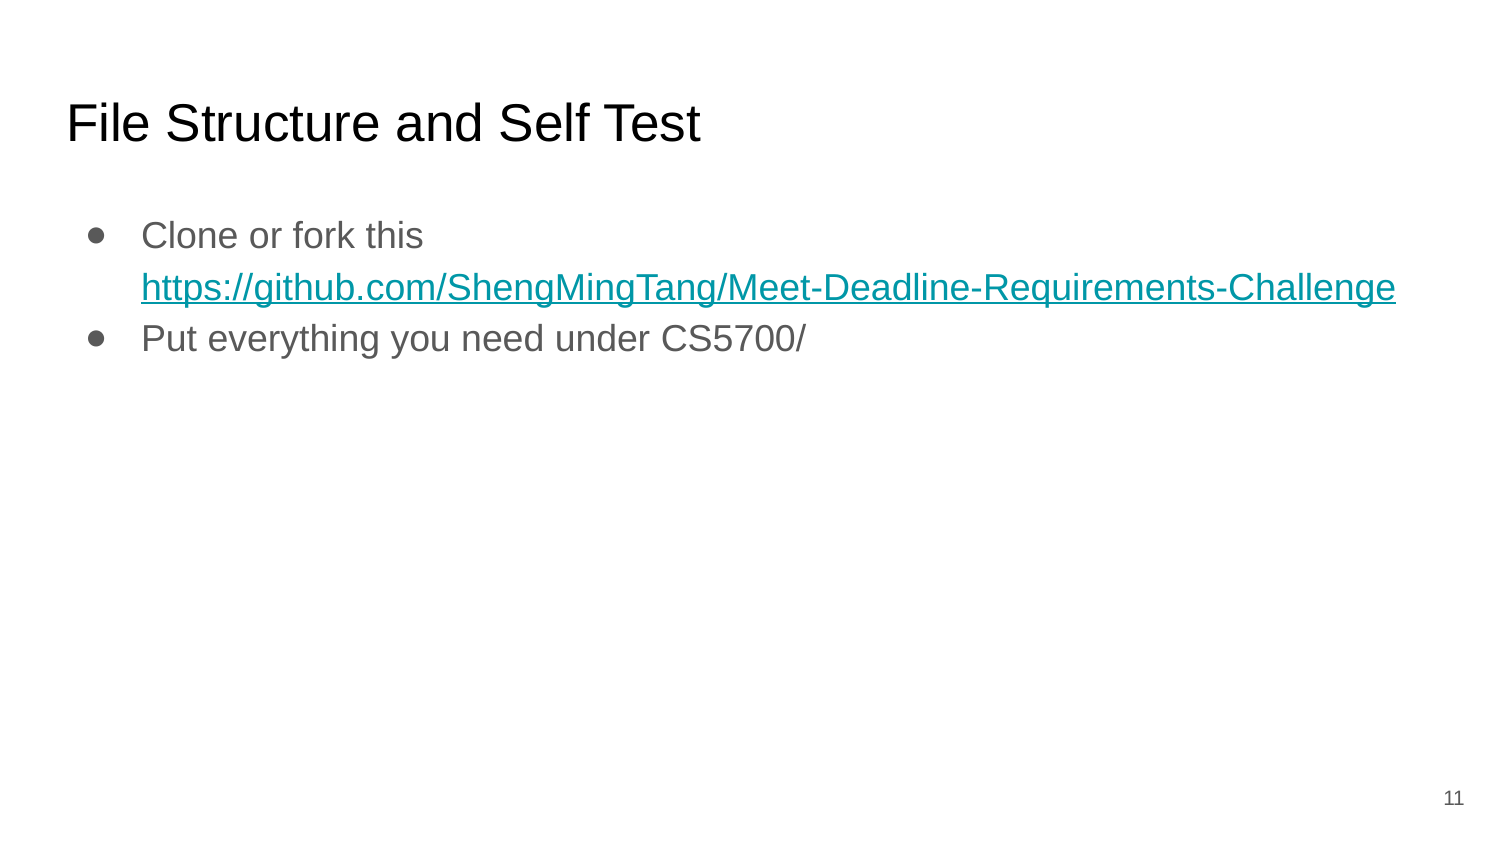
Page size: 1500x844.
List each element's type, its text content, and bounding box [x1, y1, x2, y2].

title File Structure and Self Test [51, 72, 1449, 167]
slide_number 11 [1389, 764, 1480, 830]
list Clone or fork this https://github.com/ShengMingTang/Meet-Deadline-Requirements-Challenge Put everything you need under CS5700/ [51, 189, 1449, 750]
